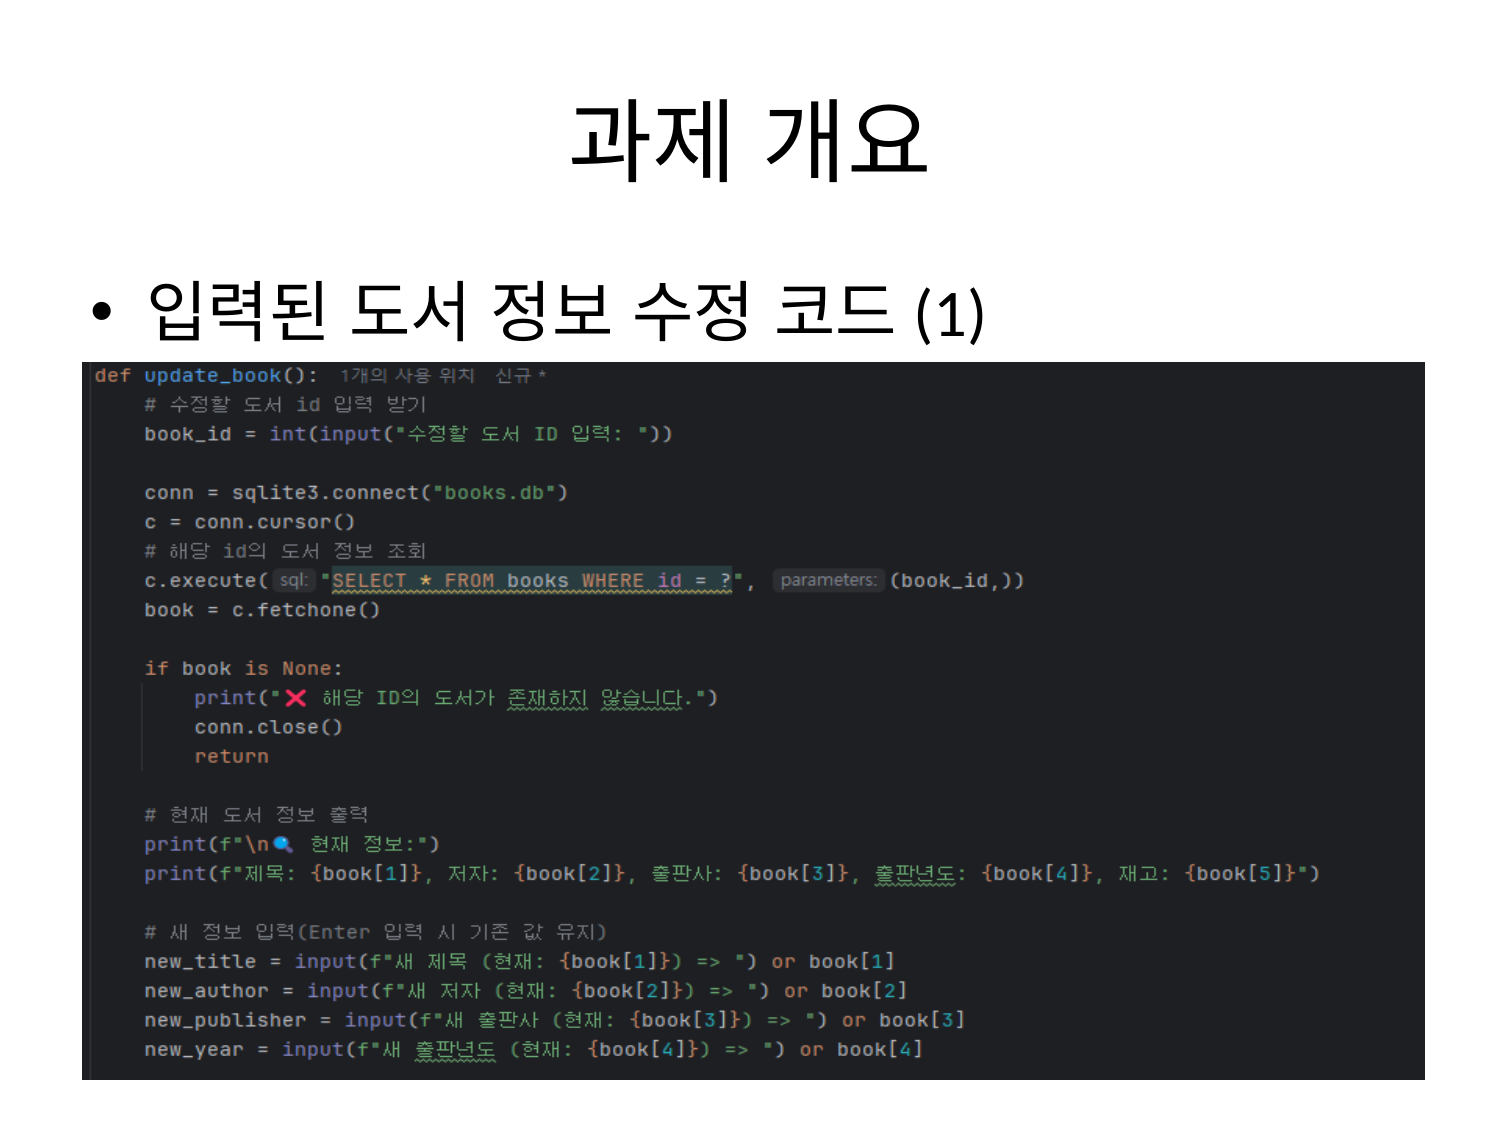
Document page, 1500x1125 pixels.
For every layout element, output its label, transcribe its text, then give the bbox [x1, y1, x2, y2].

title 과제 개요 [75, 45, 1425, 233]
picture [82, 361, 1426, 1081]
list 입력된 도서 정보 수정 코드(1) [75, 262, 1425, 1005]
